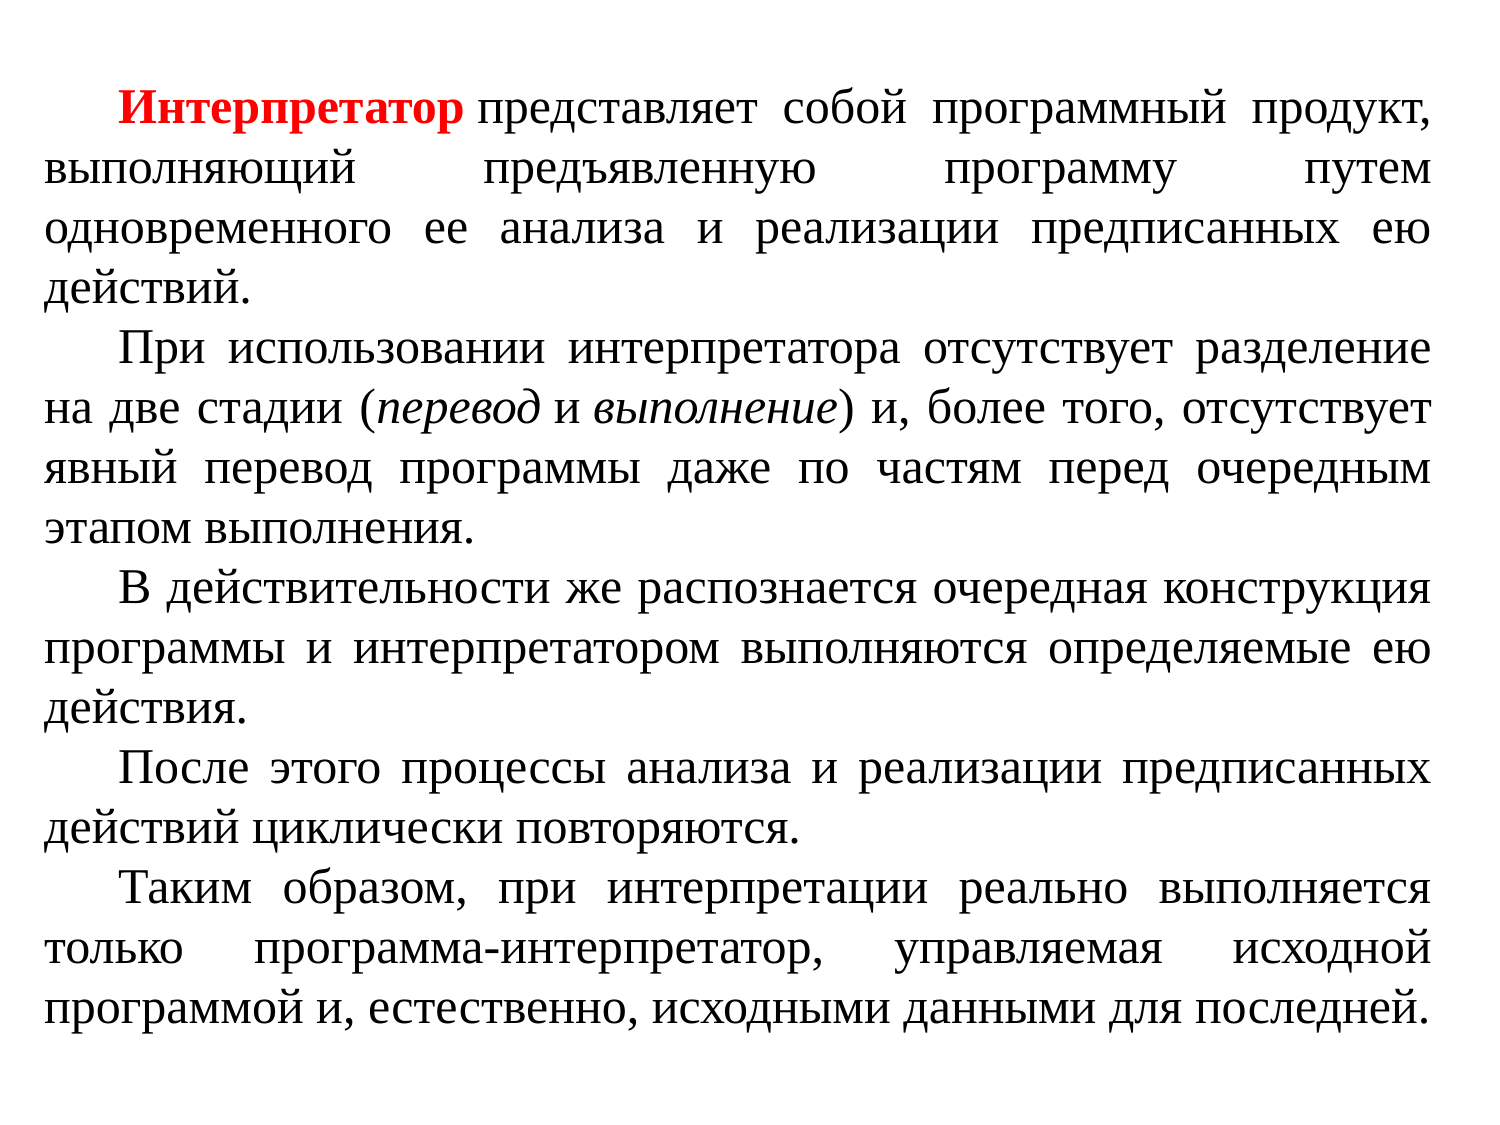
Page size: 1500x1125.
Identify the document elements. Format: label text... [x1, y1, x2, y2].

text_box Интерпретатор представляет собой программный продукт, выполняющий предъявленную программу путем одновременного ее анализа и реализации предписанных ею действий. При использовании интерпретатора отсутствует разделение на две стадии (перевод и выполнение) и, более того, отсутствует явный перевод программы даже по частям перед очередным этапом выполнения. В действительности же распознается очередная конструкция программы и интерпретатором выполняются определяемые ею действия. После этого процессы анализа и реализации предписанных действий циклически повторяются. Таким образом, при интерпретации реально выполняется только программа-интерпретатор, управляемая исходной программой и, естественно, исходными данными для последней. [29, 66, 1447, 1042]
